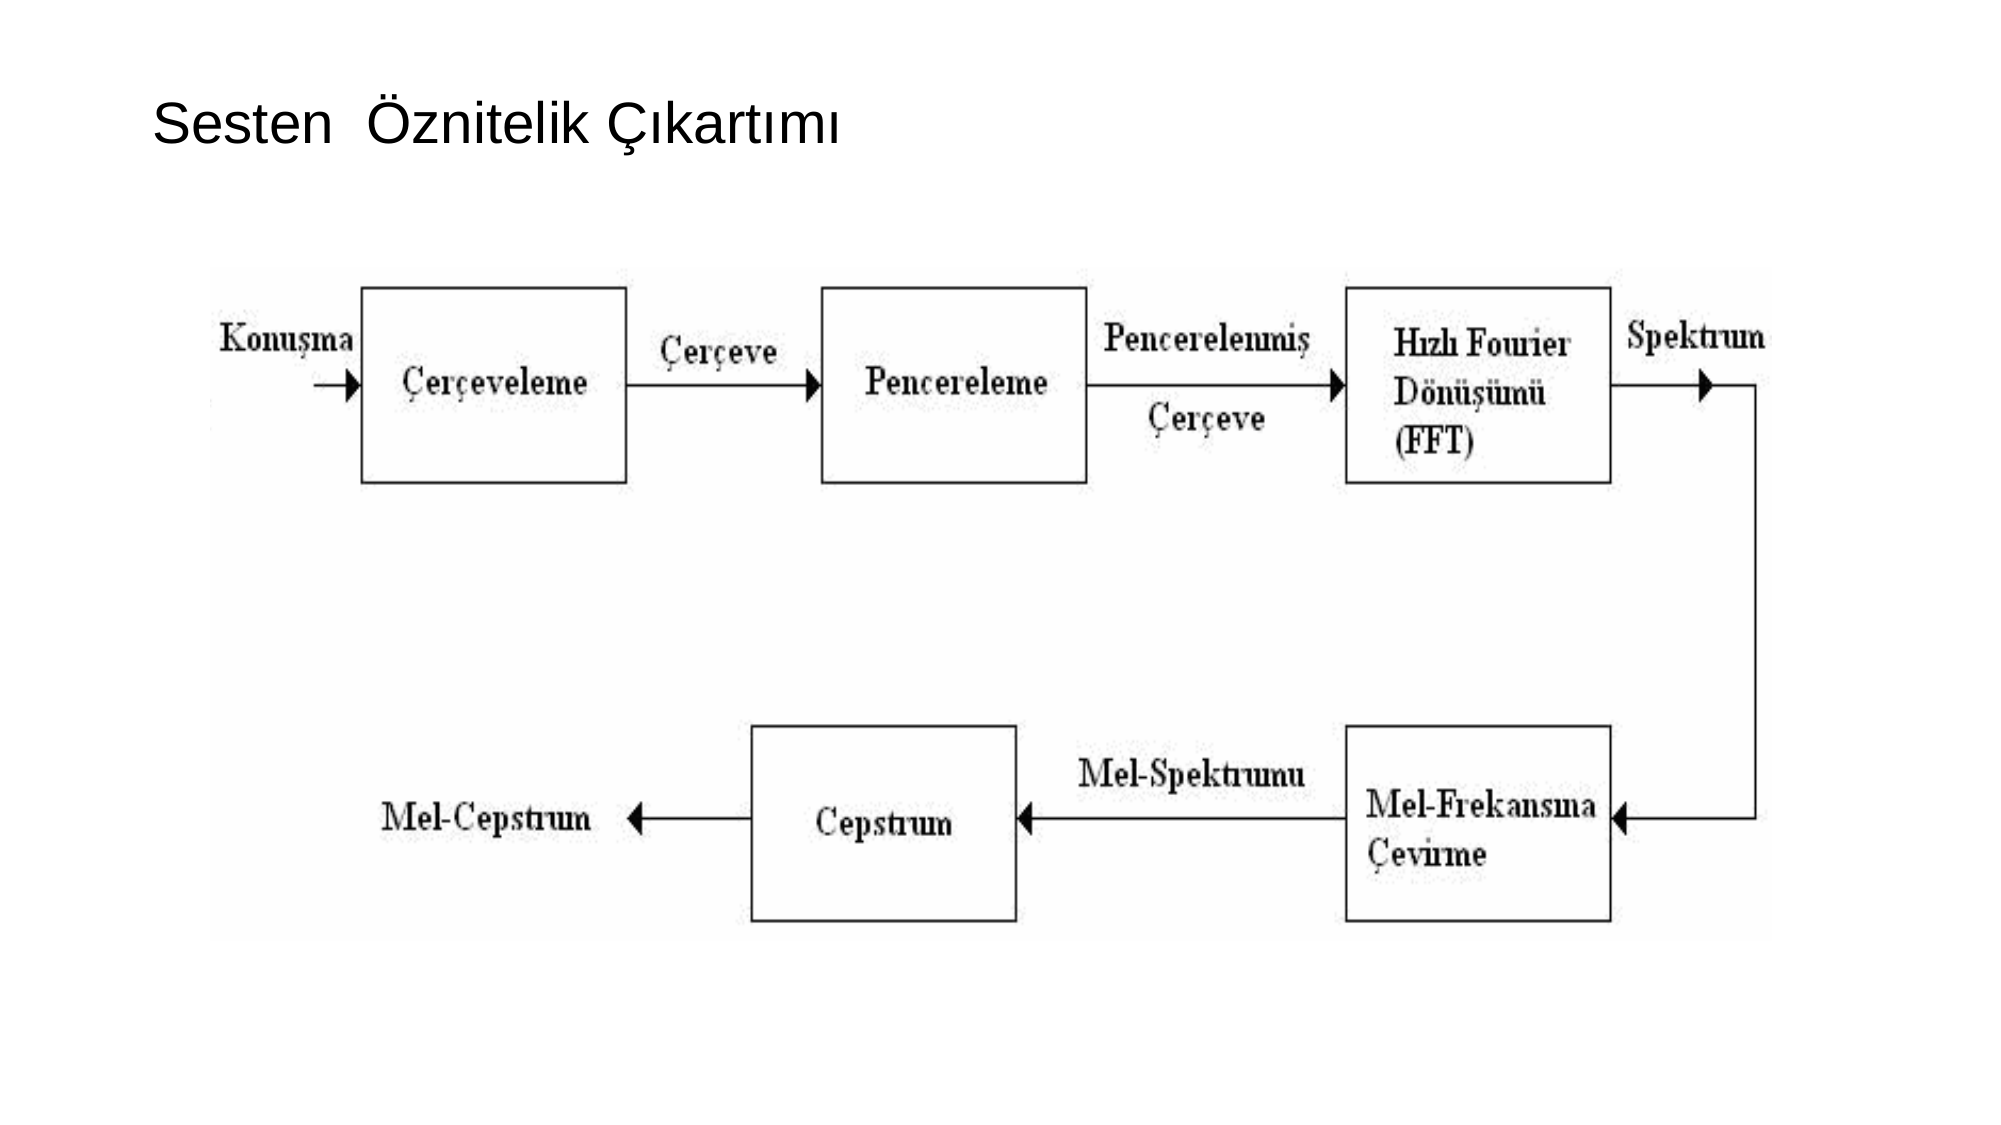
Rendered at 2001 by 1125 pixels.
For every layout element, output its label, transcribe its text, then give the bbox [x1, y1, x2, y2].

title Sesten Öznitelik Çıkartımı [137, 59, 1863, 191]
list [210, 267, 1772, 941]
